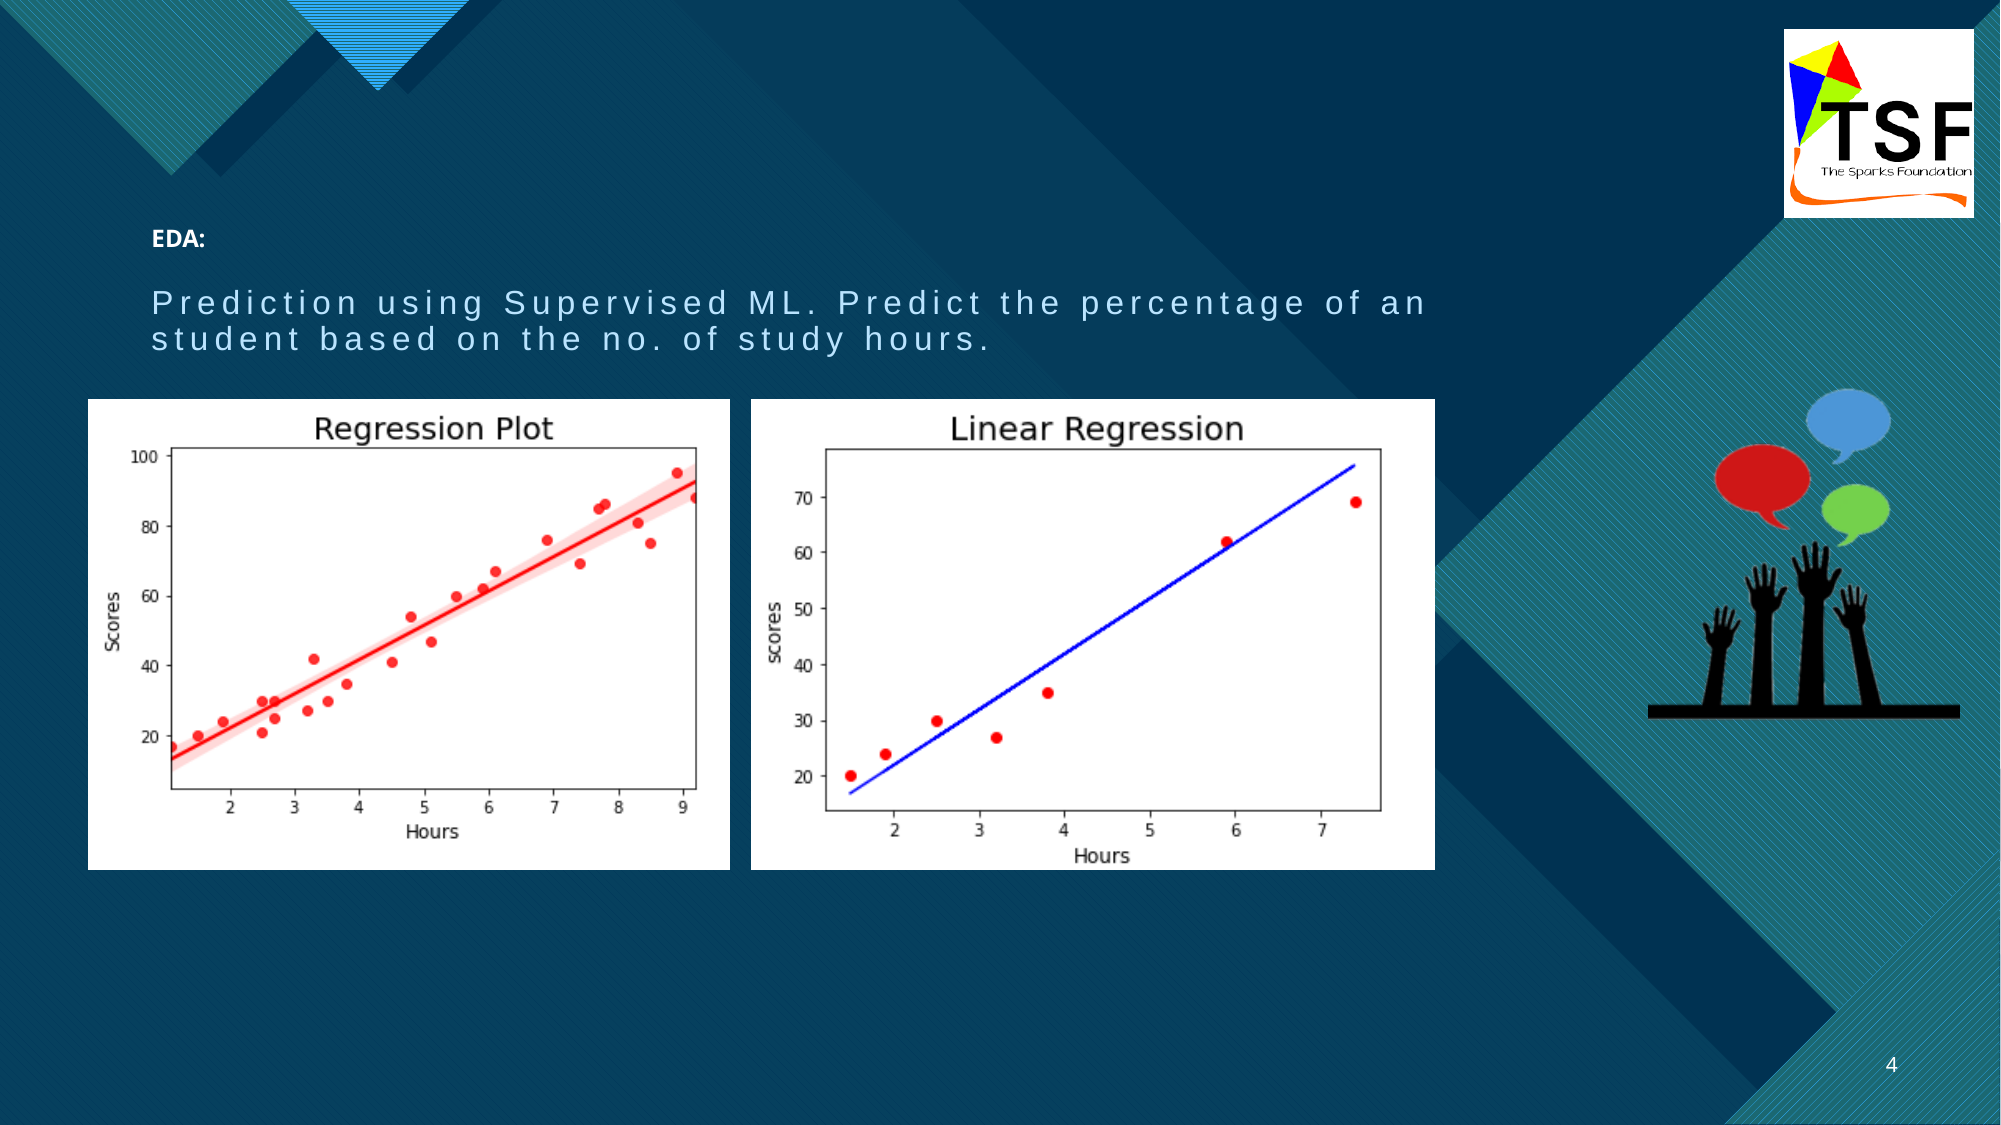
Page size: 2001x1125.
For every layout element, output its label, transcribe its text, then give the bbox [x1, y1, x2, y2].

list Prediction using Supervised ML. Predict the percentage of an student based on the no. of study hours. [136, 278, 1457, 1096]
picture [1648, 372, 1960, 760]
picture [752, 399, 1435, 869]
slide_number 4 [1845, 1035, 1913, 1096]
title EDA: [136, 183, 879, 260]
picture [89, 400, 729, 869]
picture [1784, 29, 1974, 218]
